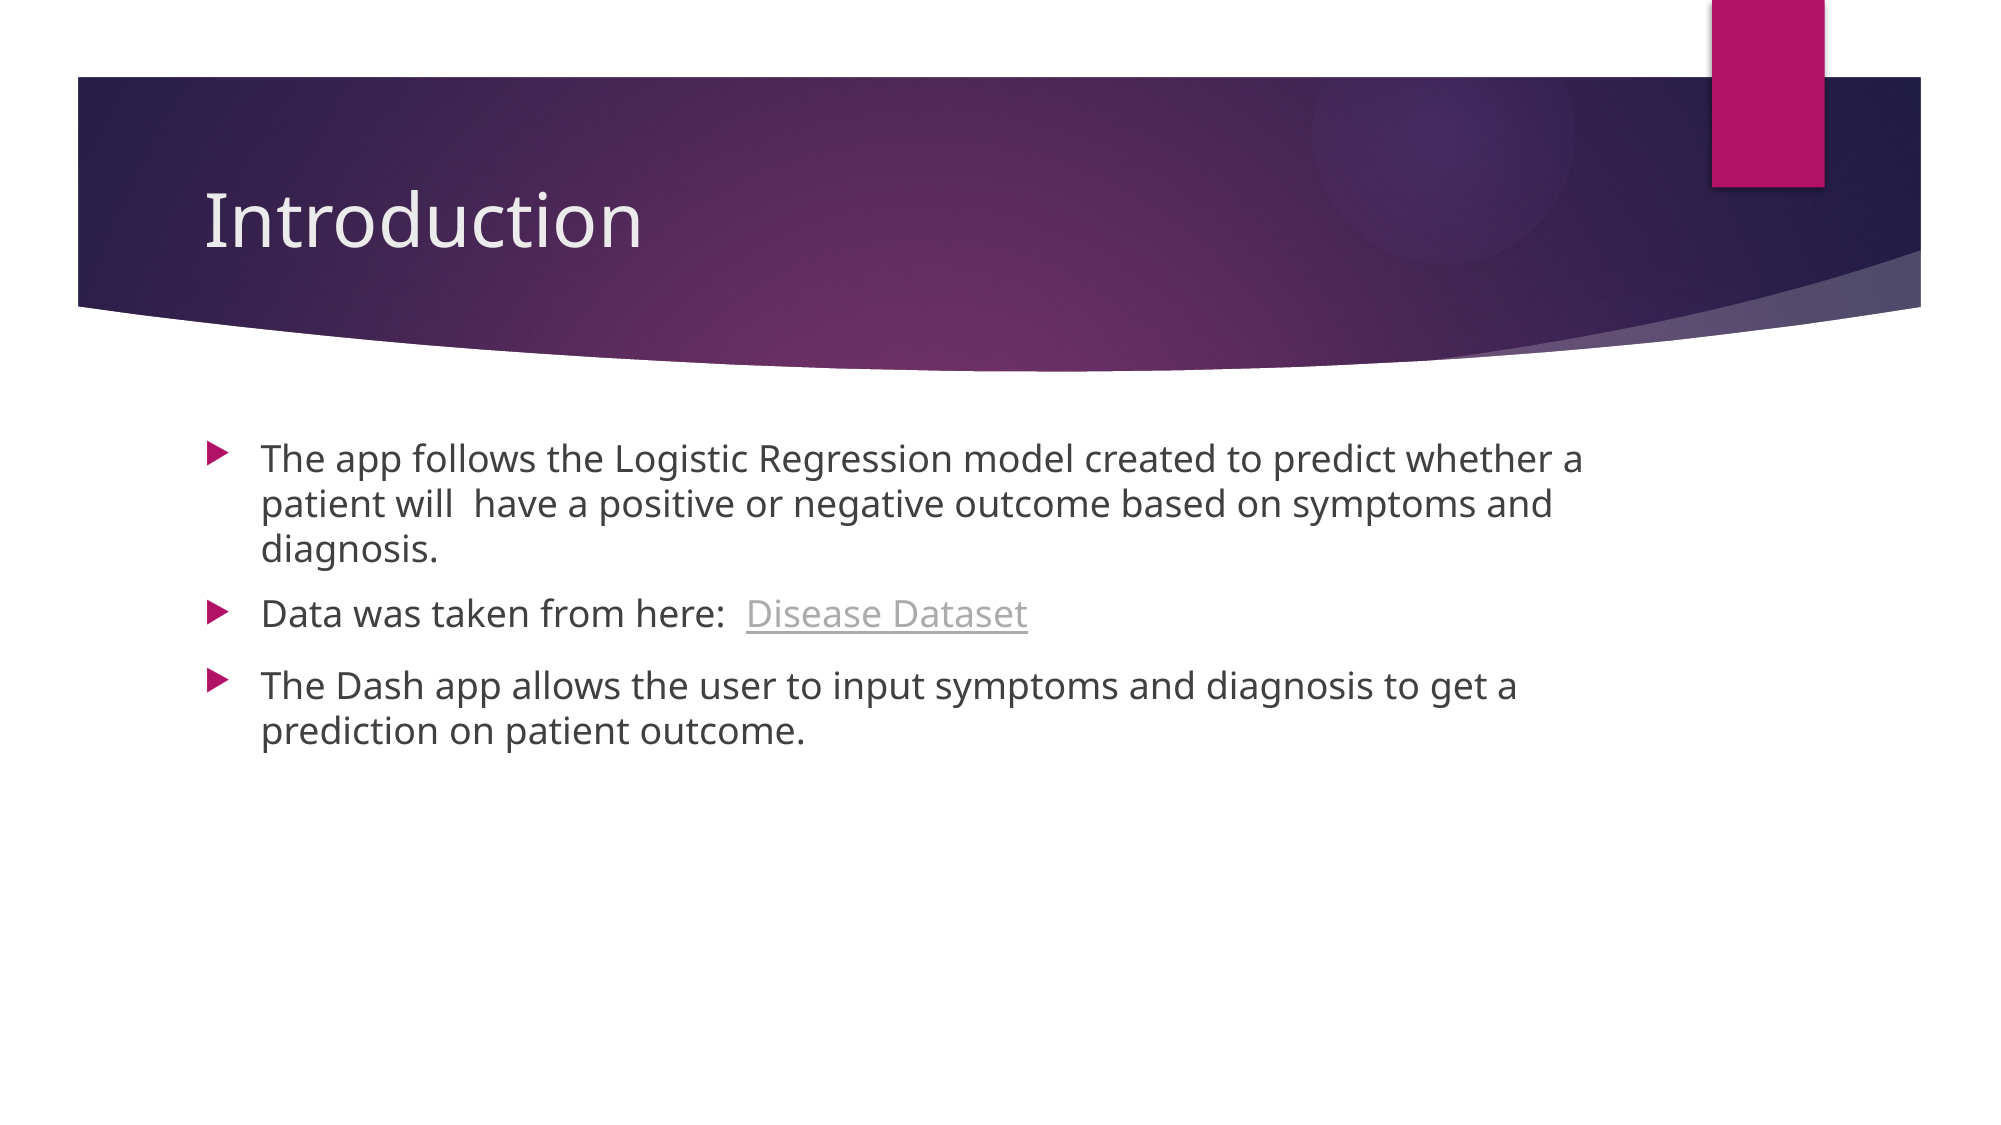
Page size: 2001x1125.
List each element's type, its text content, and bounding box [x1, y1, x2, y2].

title Introduction [189, 159, 1627, 276]
list The app follows the Logistic Regression model created to predict whether a patient will have a positive or negative outcome based on symptoms and diagnosis. Data was taken from here: Disease Dataset The Dash app allows the user to input symptoms and diagnosis to get a prediction on patient outcome. [189, 427, 1638, 988]
